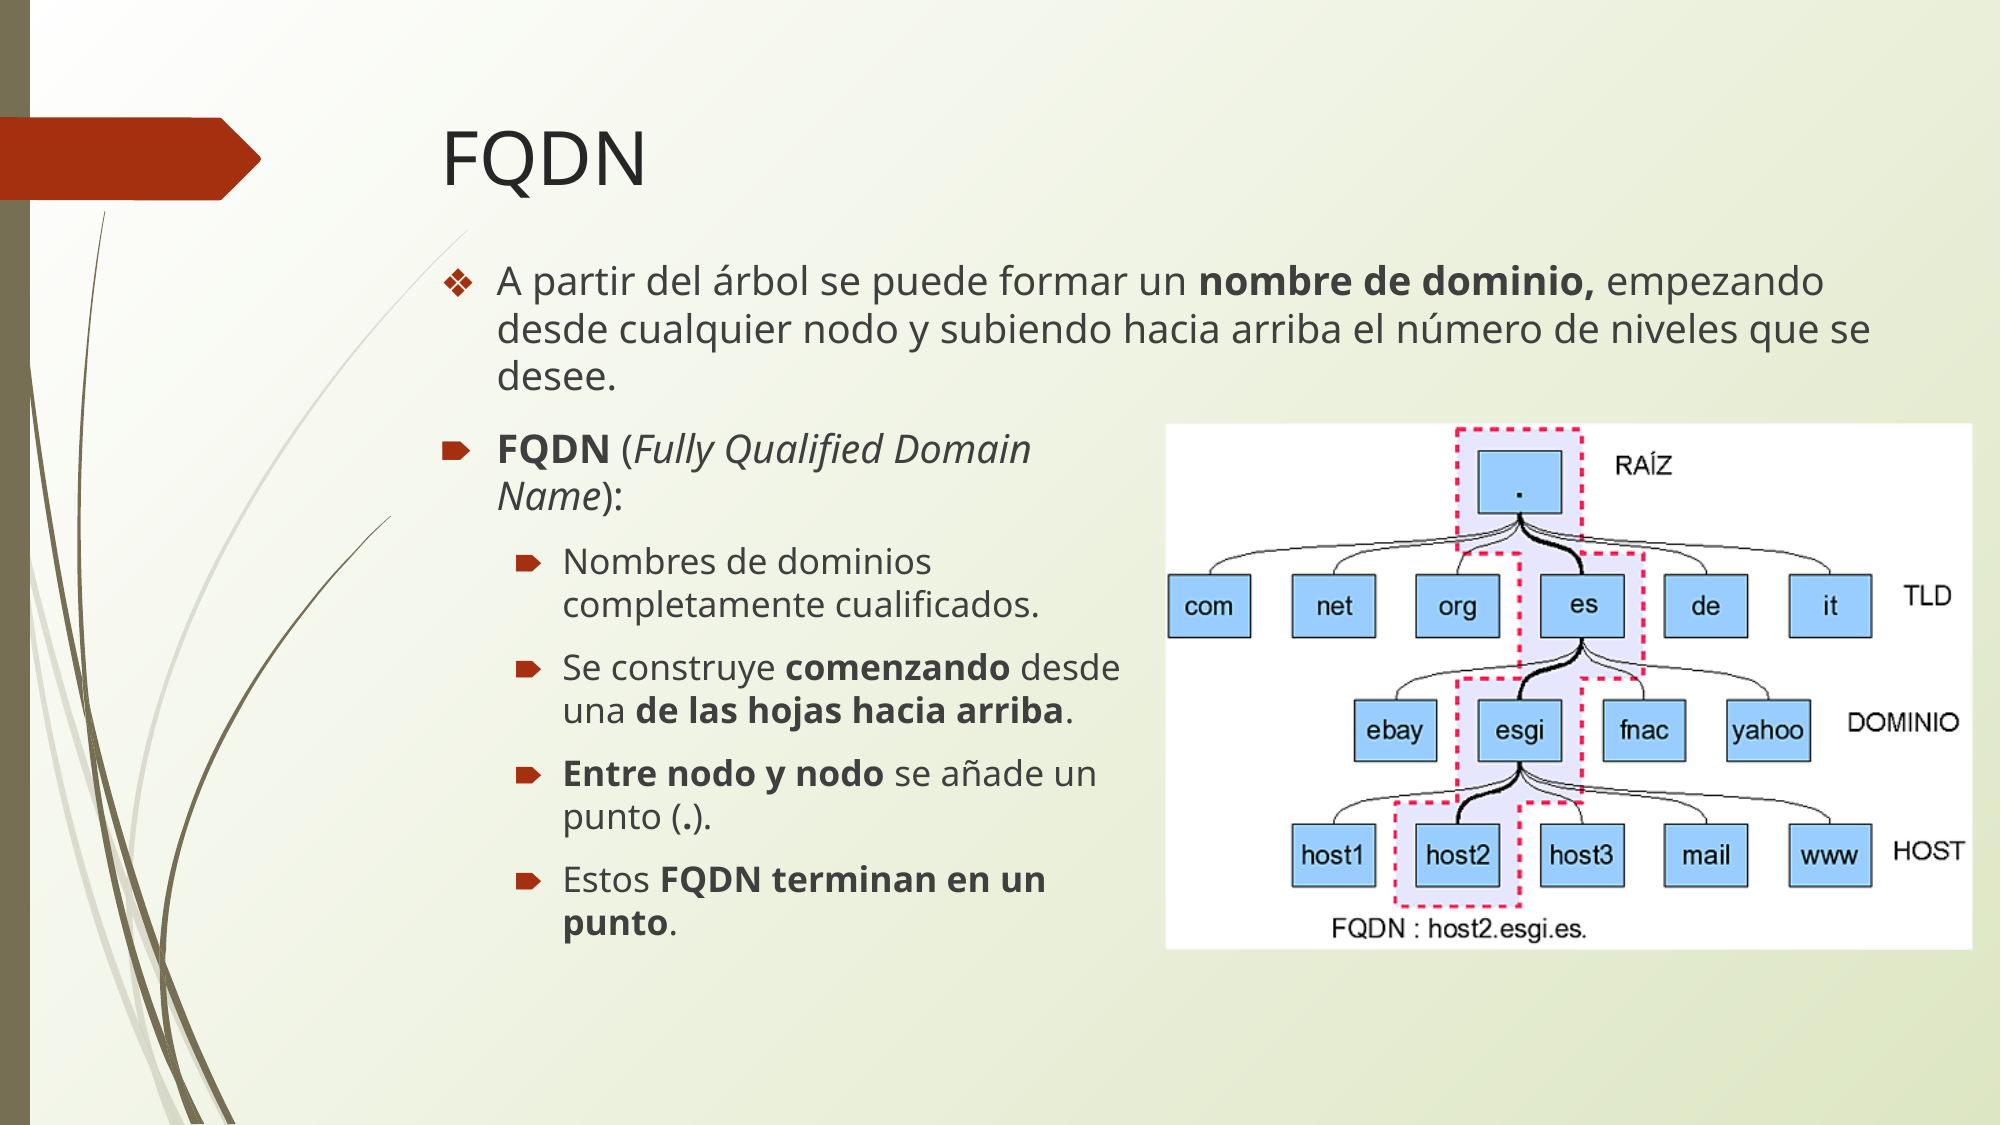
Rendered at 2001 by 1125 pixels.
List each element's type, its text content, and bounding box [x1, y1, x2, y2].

title FQDN [425, 102, 1888, 210]
picture [1165, 423, 1973, 950]
list A partir del árbol se puede formar un nombre de dominio, empezando desde cualquier nodo y subiendo hacia arriba el número de niveles que se desee. [425, 248, 1943, 422]
text_box FQDN (Fully Qualified Domain Name): Nombres de dominios completamente cualificados. Se construye comenzando desde una de las hojas hacia arriba. Entre nodo y nodo se añade un punto (.). Estos FQDN terminan en un punto. [425, 408, 1166, 920]
